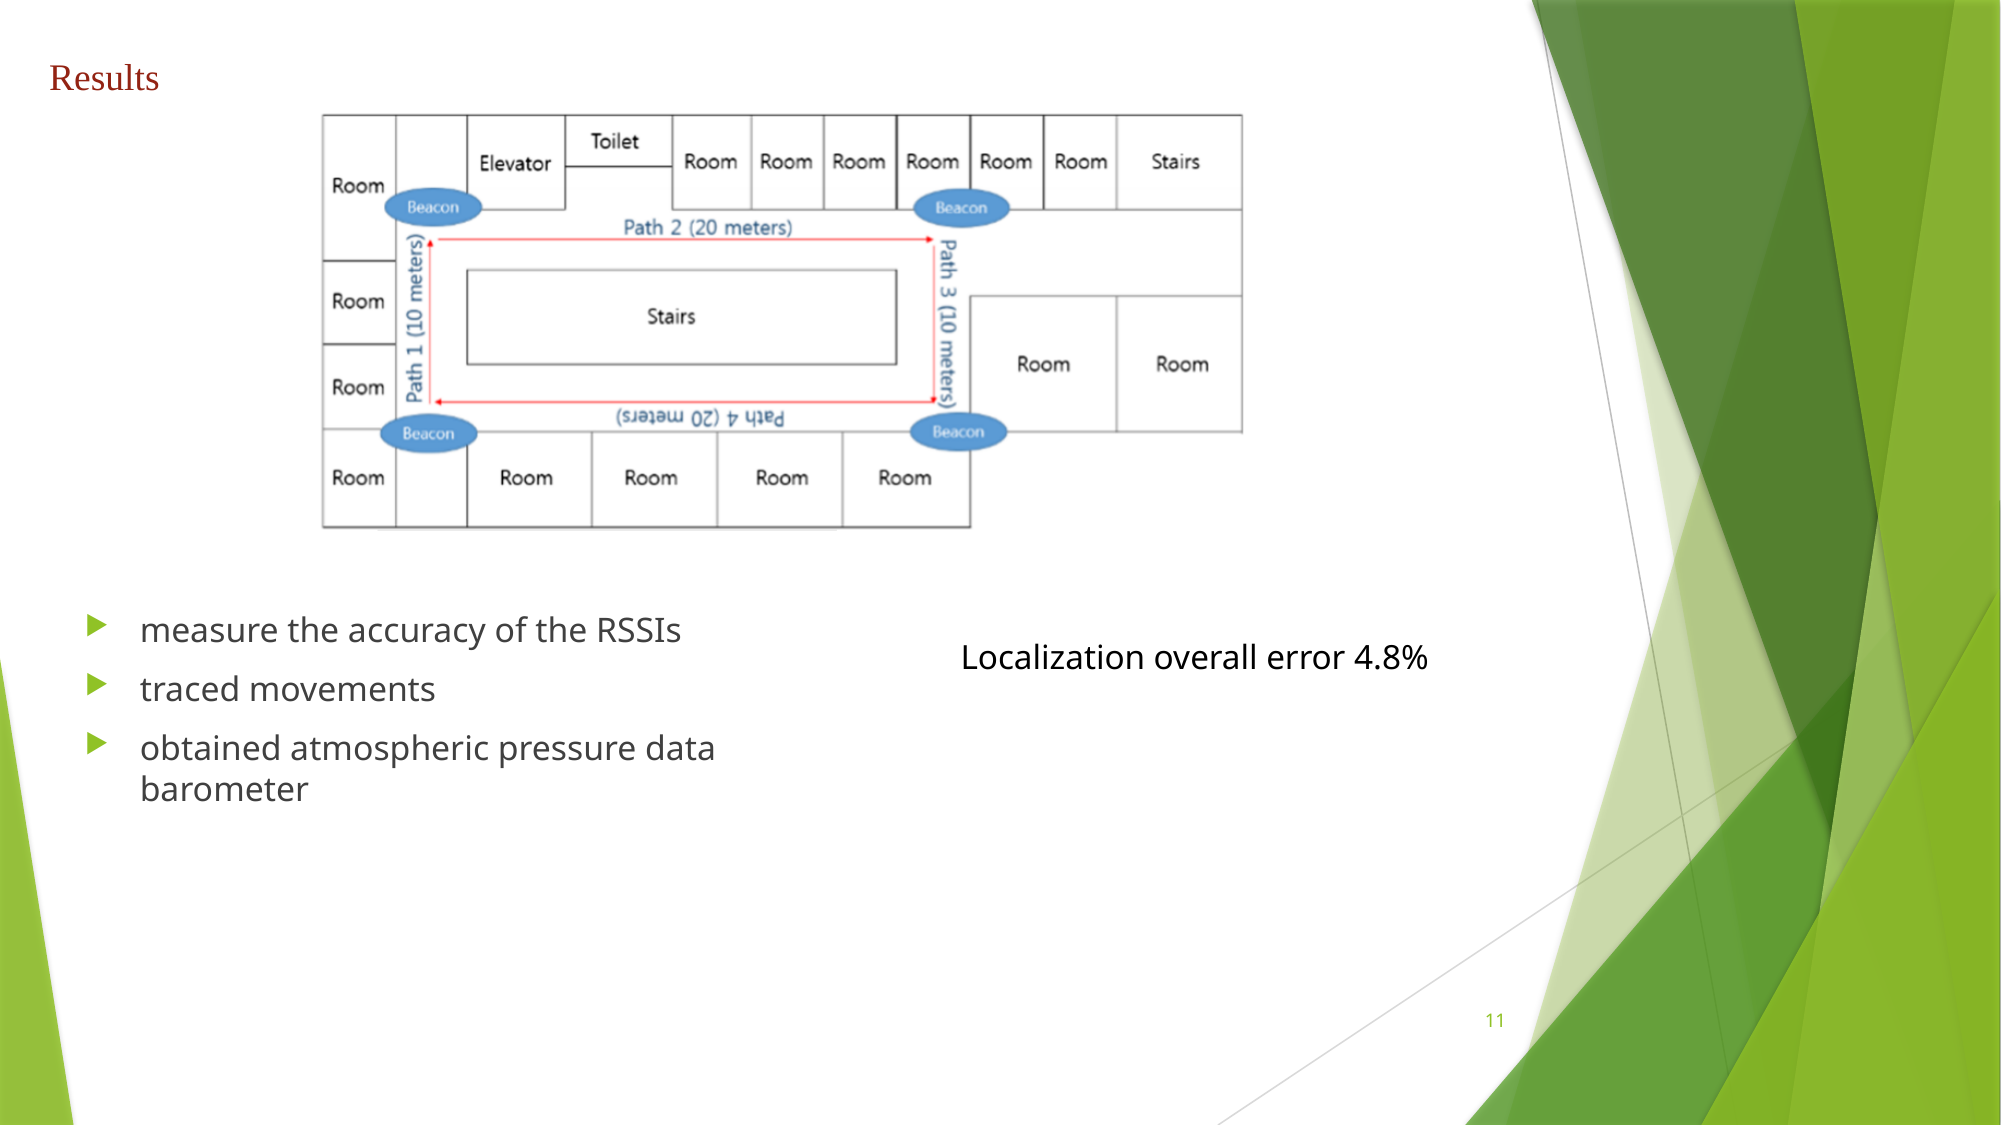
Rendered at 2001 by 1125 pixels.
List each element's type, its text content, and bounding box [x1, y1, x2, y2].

text_box Results [34, 45, 1036, 105]
list measure the accuracy of the RSSIs traced movements obtained atmospheric pressure data barometer [70, 601, 810, 816]
slide_number 11 [1409, 991, 1522, 1051]
text_box Localization overall error 4.8% [945, 629, 1520, 684]
picture [297, 105, 1258, 533]
